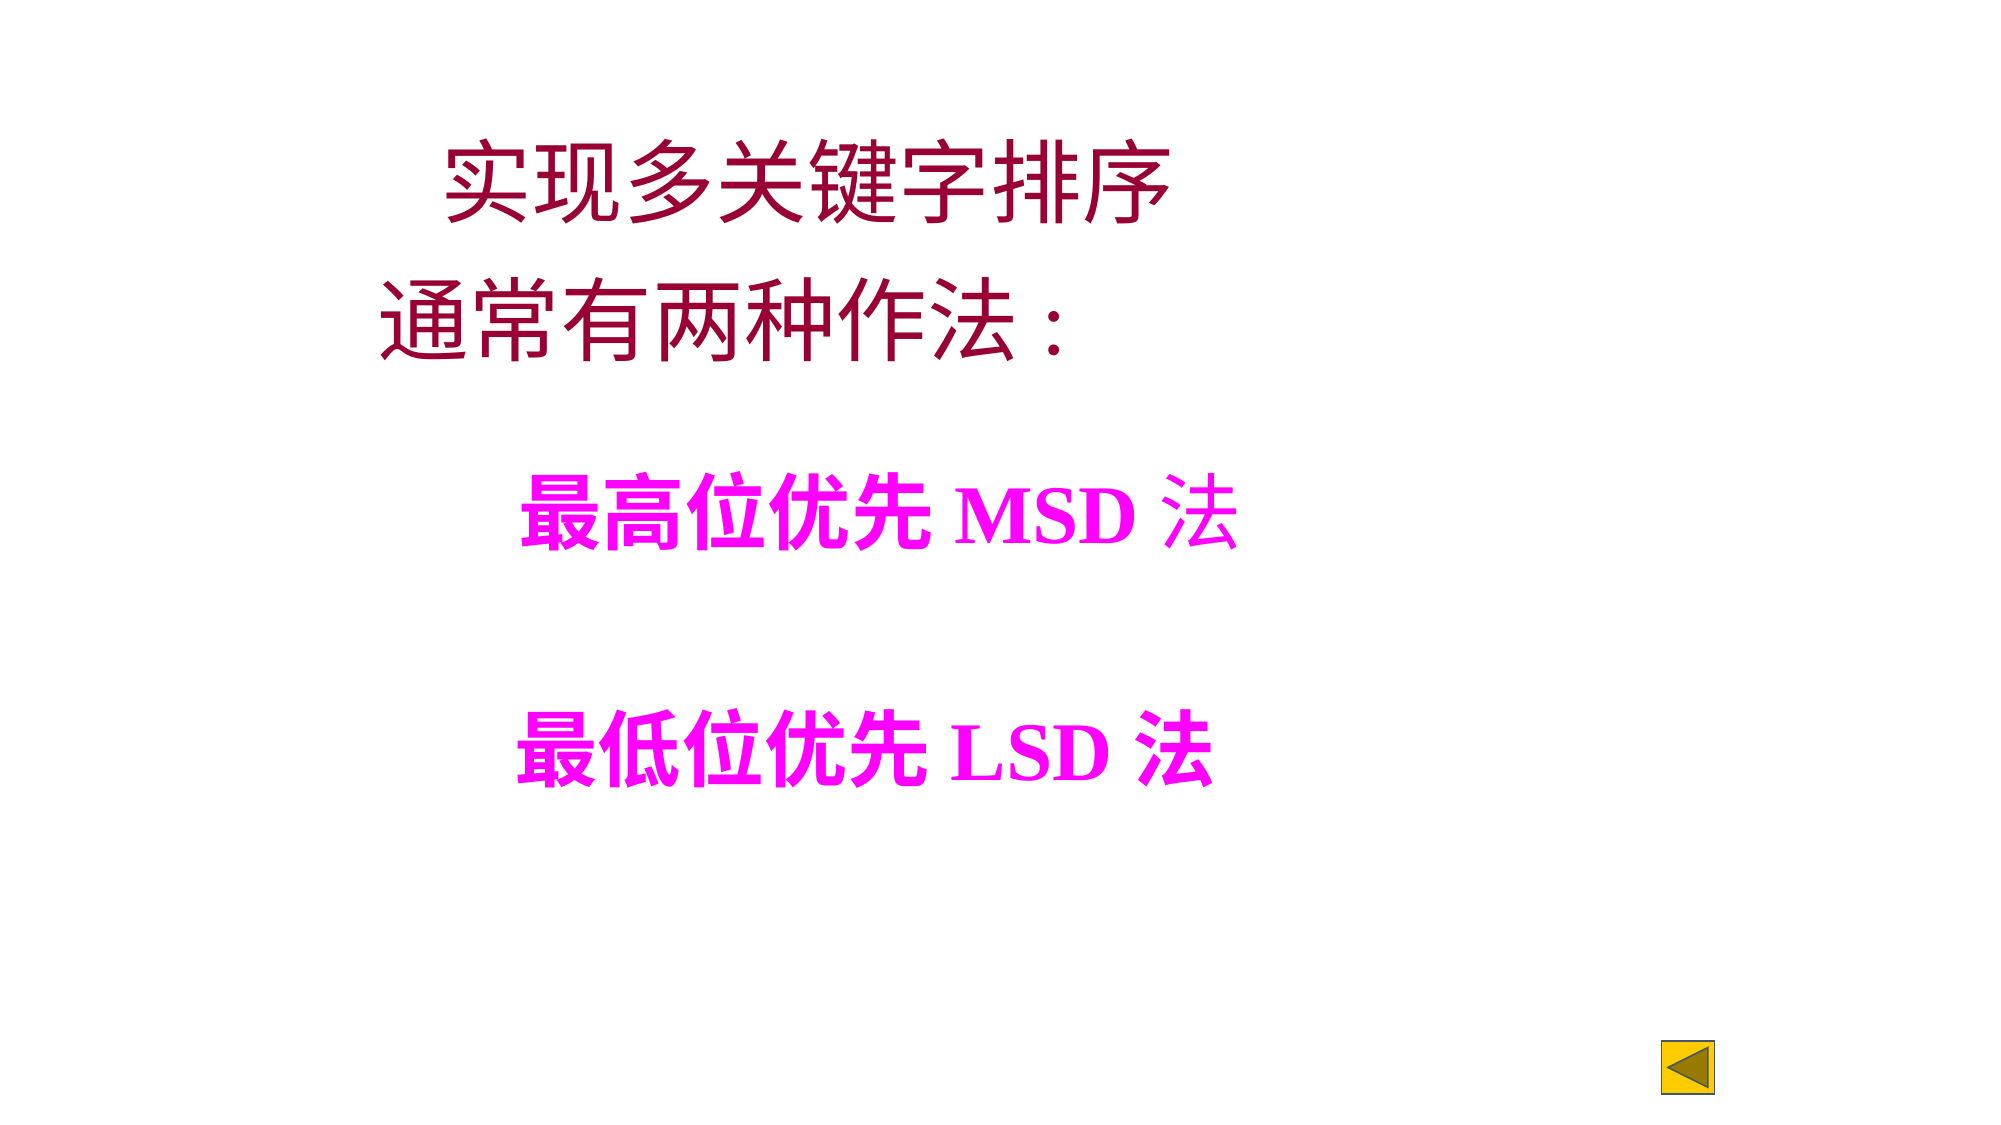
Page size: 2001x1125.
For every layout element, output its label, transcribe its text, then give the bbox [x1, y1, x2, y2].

text_box 最高位优先MSD法 [503, 452, 1257, 568]
text_box 最低位优先LSD法 [499, 689, 1231, 805]
text_box [1661, 1040, 1715, 1094]
text_box 实现多关键字排序 通常有两种作法: [362, 90, 1249, 380]
